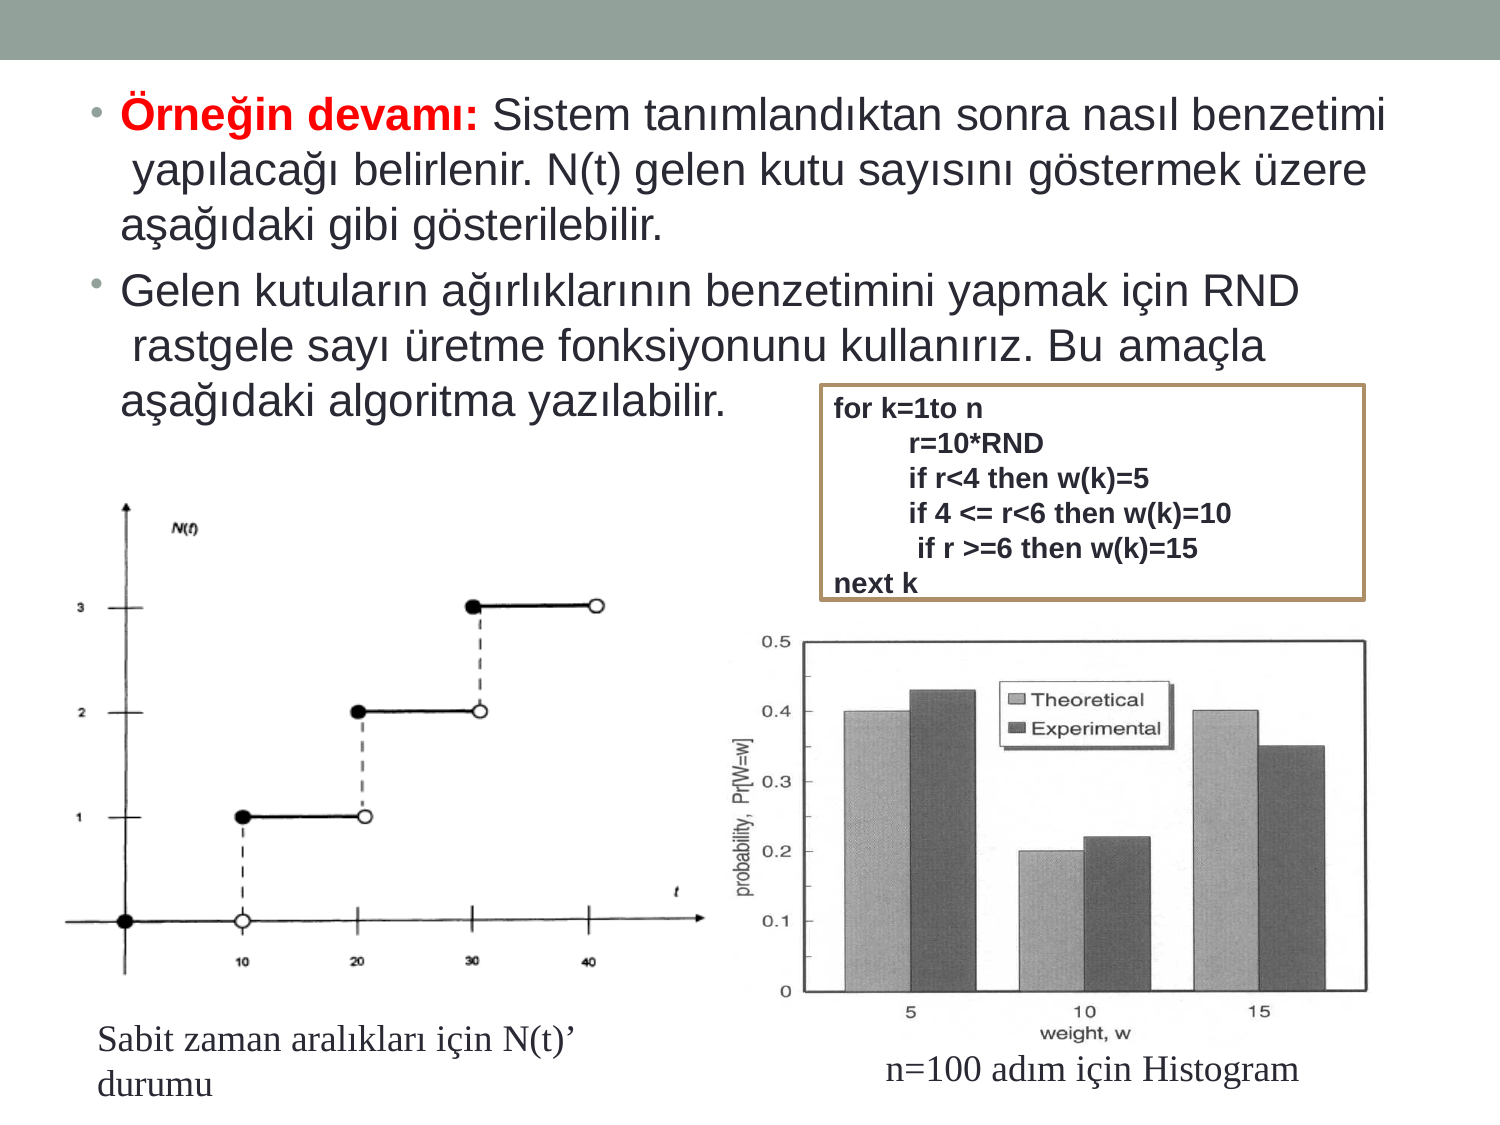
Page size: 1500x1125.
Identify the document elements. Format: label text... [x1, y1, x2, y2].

text_box [56, 479, 732, 986]
text_box n=100 adım için Histogram [883, 1043, 1302, 1089]
text_box Gelen kutuların ağırlıklarının benzetimini yapmak için RND rastgele sayı üretme fonksiyonunu kullanırız. Bu amaçla [87, 260, 1310, 371]
title Örneğin devamı: Sistem tanımlandıktan sonra nasıl benzetimi yapılacağı belirlenir. N(t) gelen kutu sayısını göstermek üzere aşağıdaki gibi gösterilebilir. [87, 84, 1397, 273]
text_box Sabit zaman aralıkları için N(t)’ durumu [95, 1013, 702, 1104]
text_box for k=1to n r=10*RND if r<4 then w(k)=5 if 4 <= r<6 then w(k)=10 if r >=6 then w(k)=15 next k [820, 385, 1365, 600]
text_box aşağıdaki algoritma yazılabilir. [117, 370, 734, 426]
text_box [726, 621, 1376, 1047]
